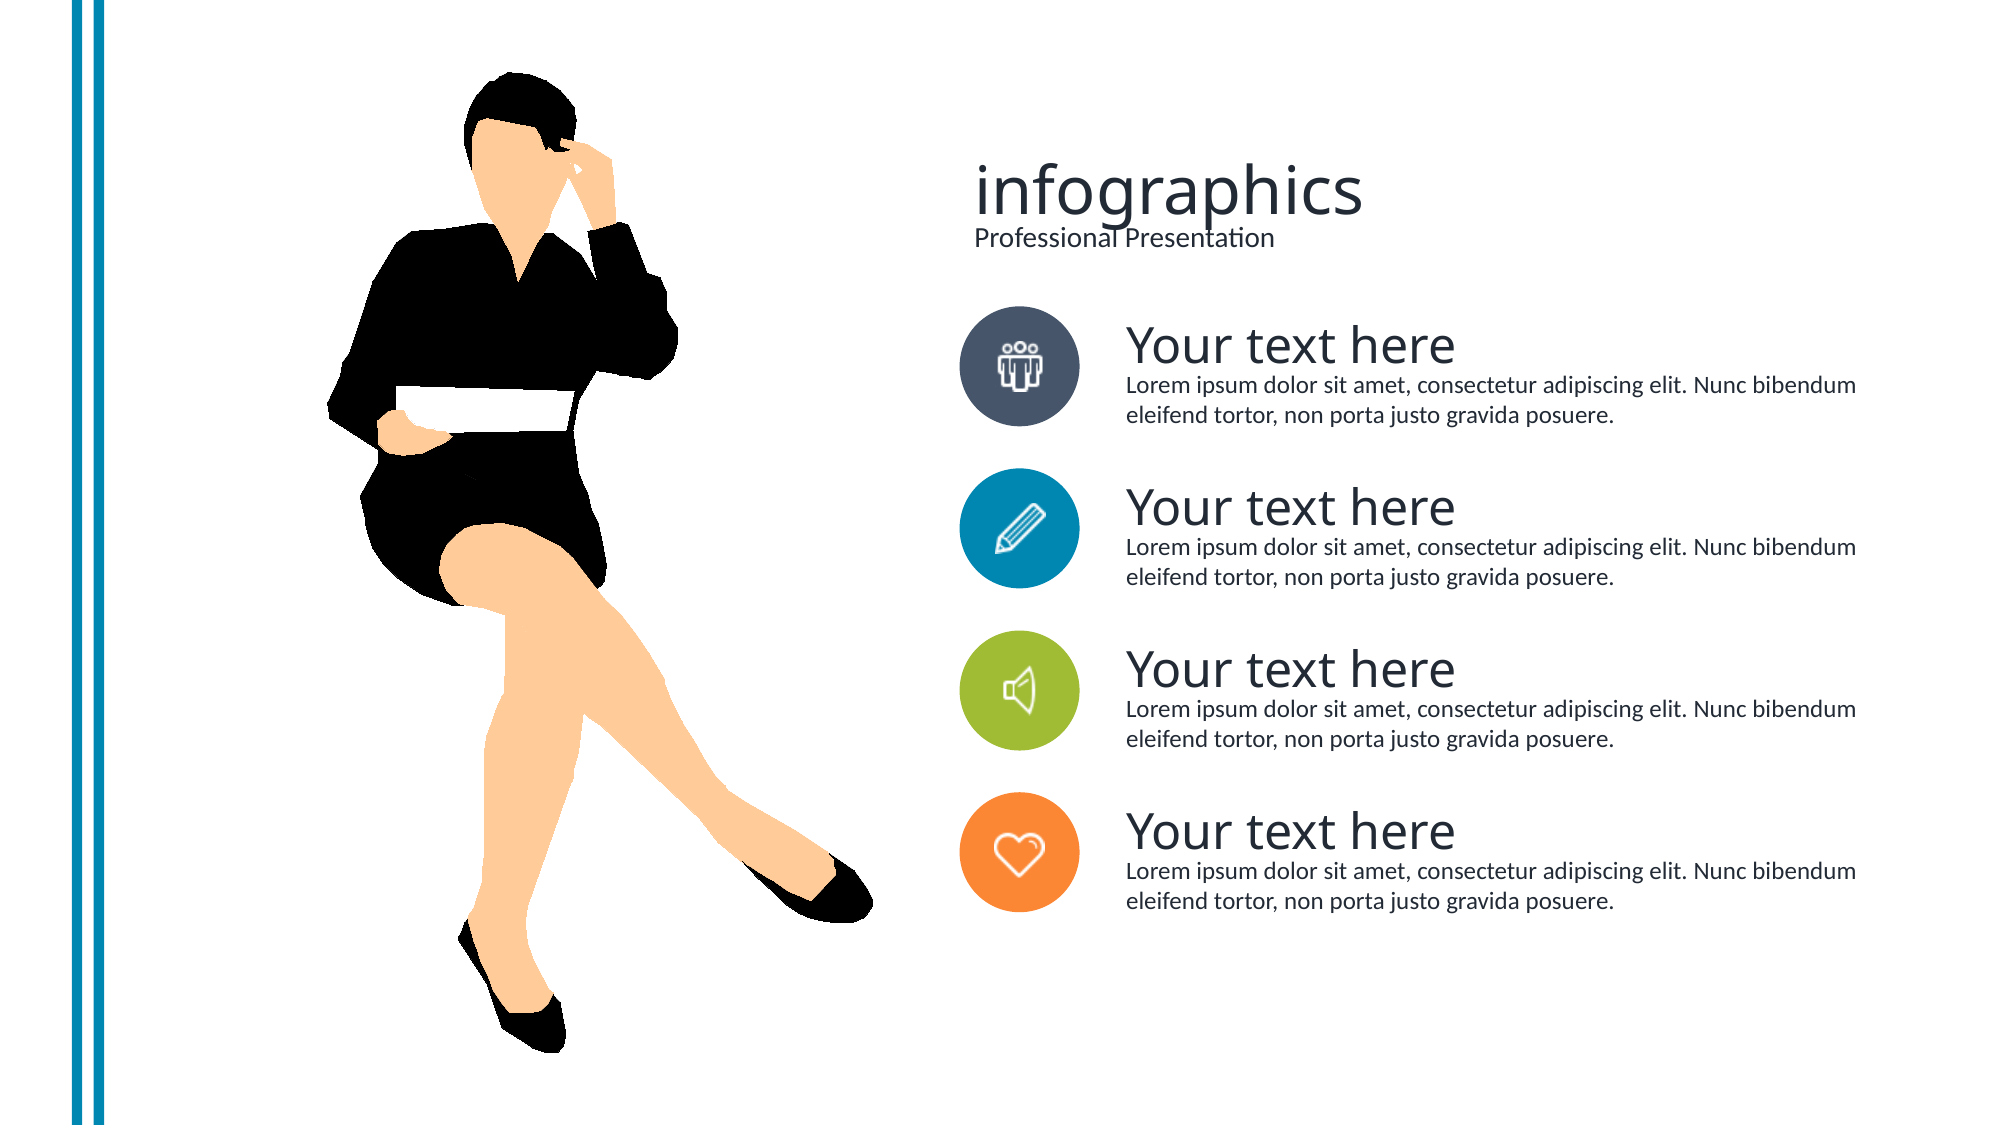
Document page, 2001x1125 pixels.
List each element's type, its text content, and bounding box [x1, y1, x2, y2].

text_box [958, 305, 1081, 428]
text_box Lorem ipsum dolor sit amet, consectetur adipiscing elit. Nunc bibendum eleifend tortor, non porta justo gravida posuere. [1111, 867, 1920, 922]
picture [994, 665, 1045, 716]
text_box Lorem ipsum dolor sit amet, consectetur adipiscing elit. Nunc bibendum eleifend tortor, non porta justo gravida posuere. [1111, 544, 1920, 598]
text_box Your text here [1111, 306, 1920, 382]
text_box Lorem ipsum dolor sit amet, consectetur adipiscing elit. Nunc bibendum eleifend tortor, non porta justo gravida posuere. [1111, 706, 1920, 760]
text_box Lorem ipsum dolor sit amet, consectetur adipiscing elit. Nunc bibendum eleifend tortor, non porta justo gravida posuere. [1111, 382, 1920, 436]
text_box Your text here [1111, 468, 1920, 544]
text_box Your text here [1111, 630, 1920, 706]
text_box [958, 629, 1081, 752]
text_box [327, 72, 873, 1053]
text_box [958, 467, 1081, 590]
picture [994, 830, 1045, 881]
text_box [958, 791, 1081, 914]
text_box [959, 140, 1828, 262]
picture [996, 504, 1045, 553]
text_box Your text here [1111, 792, 1920, 867]
picture [995, 341, 1046, 392]
